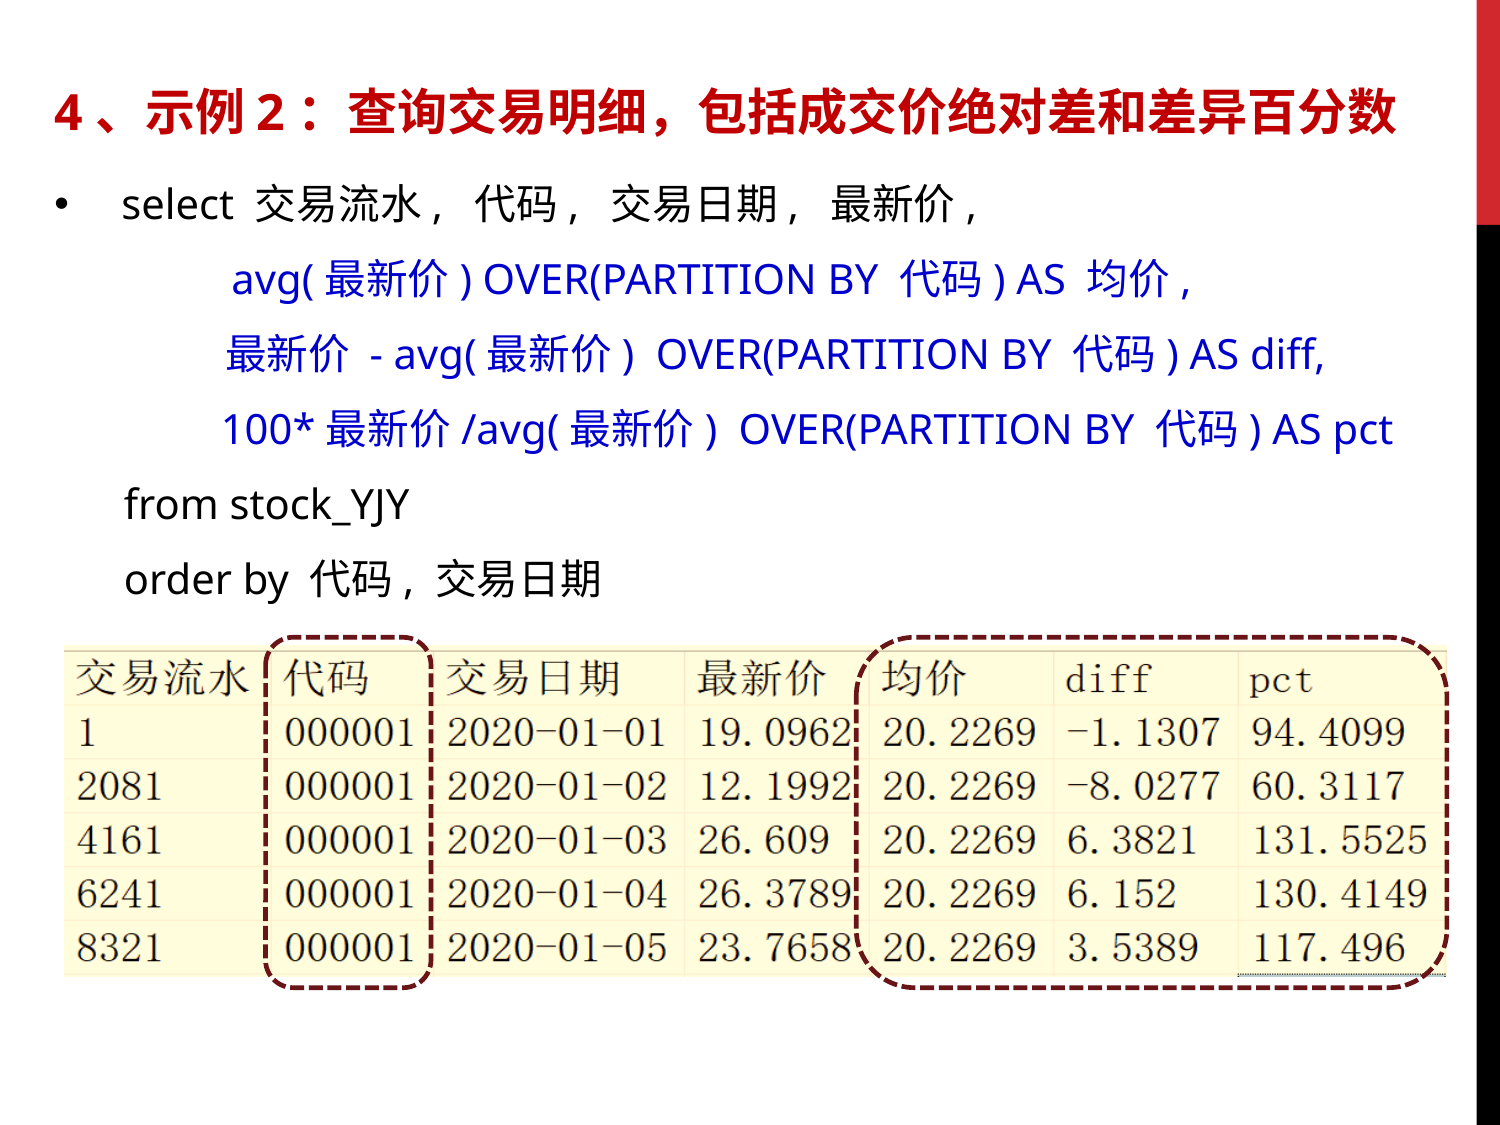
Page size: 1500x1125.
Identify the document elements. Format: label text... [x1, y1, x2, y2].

list 4、示例2：查询交易明细，包括成交价绝对差和差异百分数 select 交易流水, 代码, 交易日期, 最新价, avg(最新价) OVER(PARTITION BY 代码) AS 均价, 最新价 - avg(最新价) OVER(PARTITION BY 代码) AS diff, 100*最新价/avg(最新价) OVER(PARTITION BY 代码) AS pct from stock_YJY order by 代码, 交易日期 [39, 42, 1436, 634]
text_box [884, 982, 1419, 991]
picture [64, 644, 1448, 978]
text_box [897, 634, 1411, 639]
text_box [272, 982, 424, 991]
text_box [278, 634, 414, 639]
